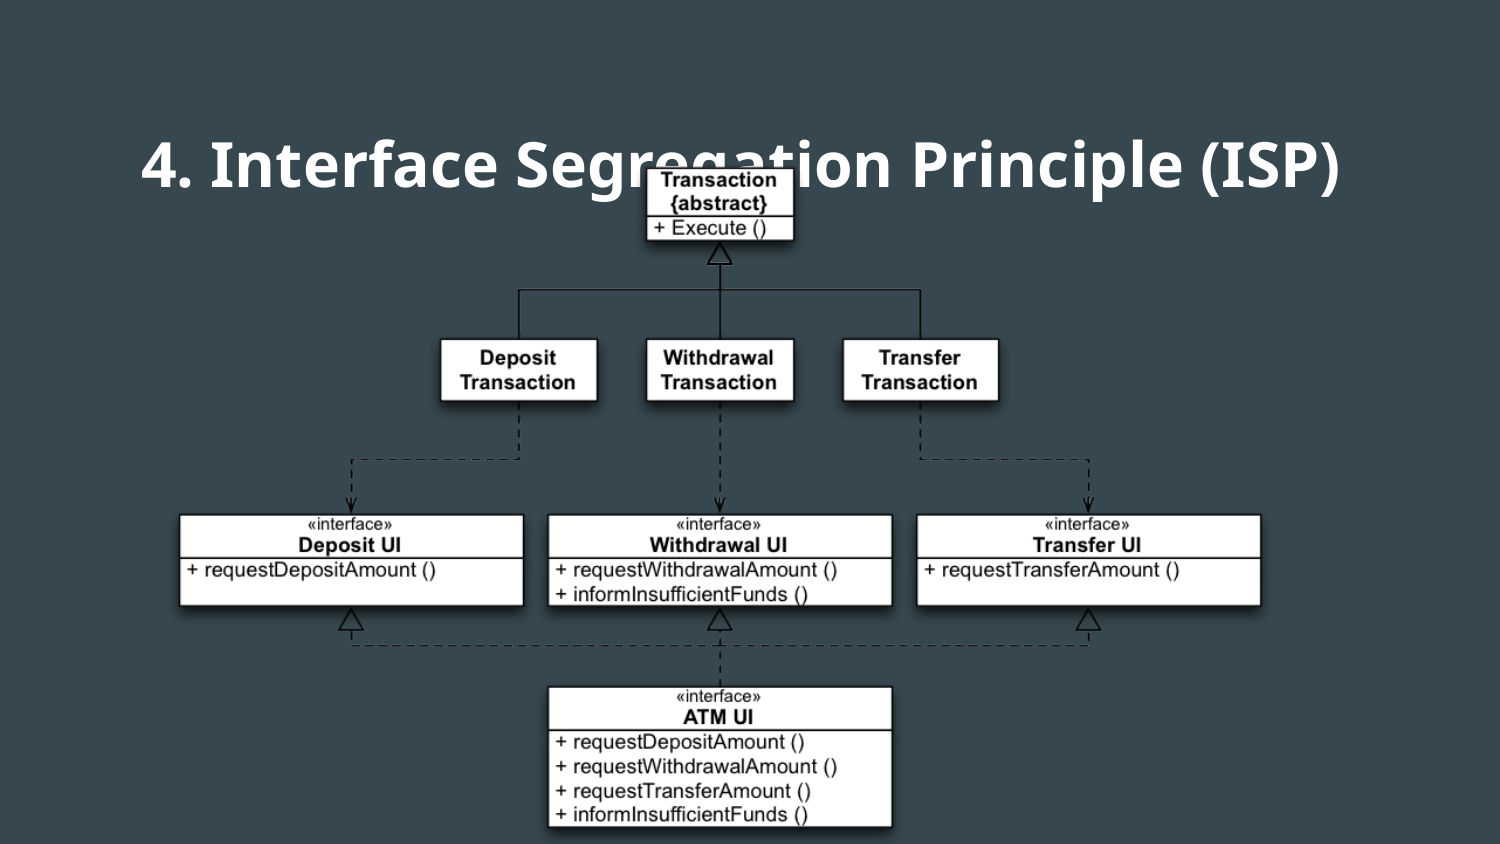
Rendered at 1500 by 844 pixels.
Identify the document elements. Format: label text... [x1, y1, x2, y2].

picture [159, 154, 1279, 844]
title 4. Interface Segregation Principle (ISP) [51, 72, 1449, 167]
